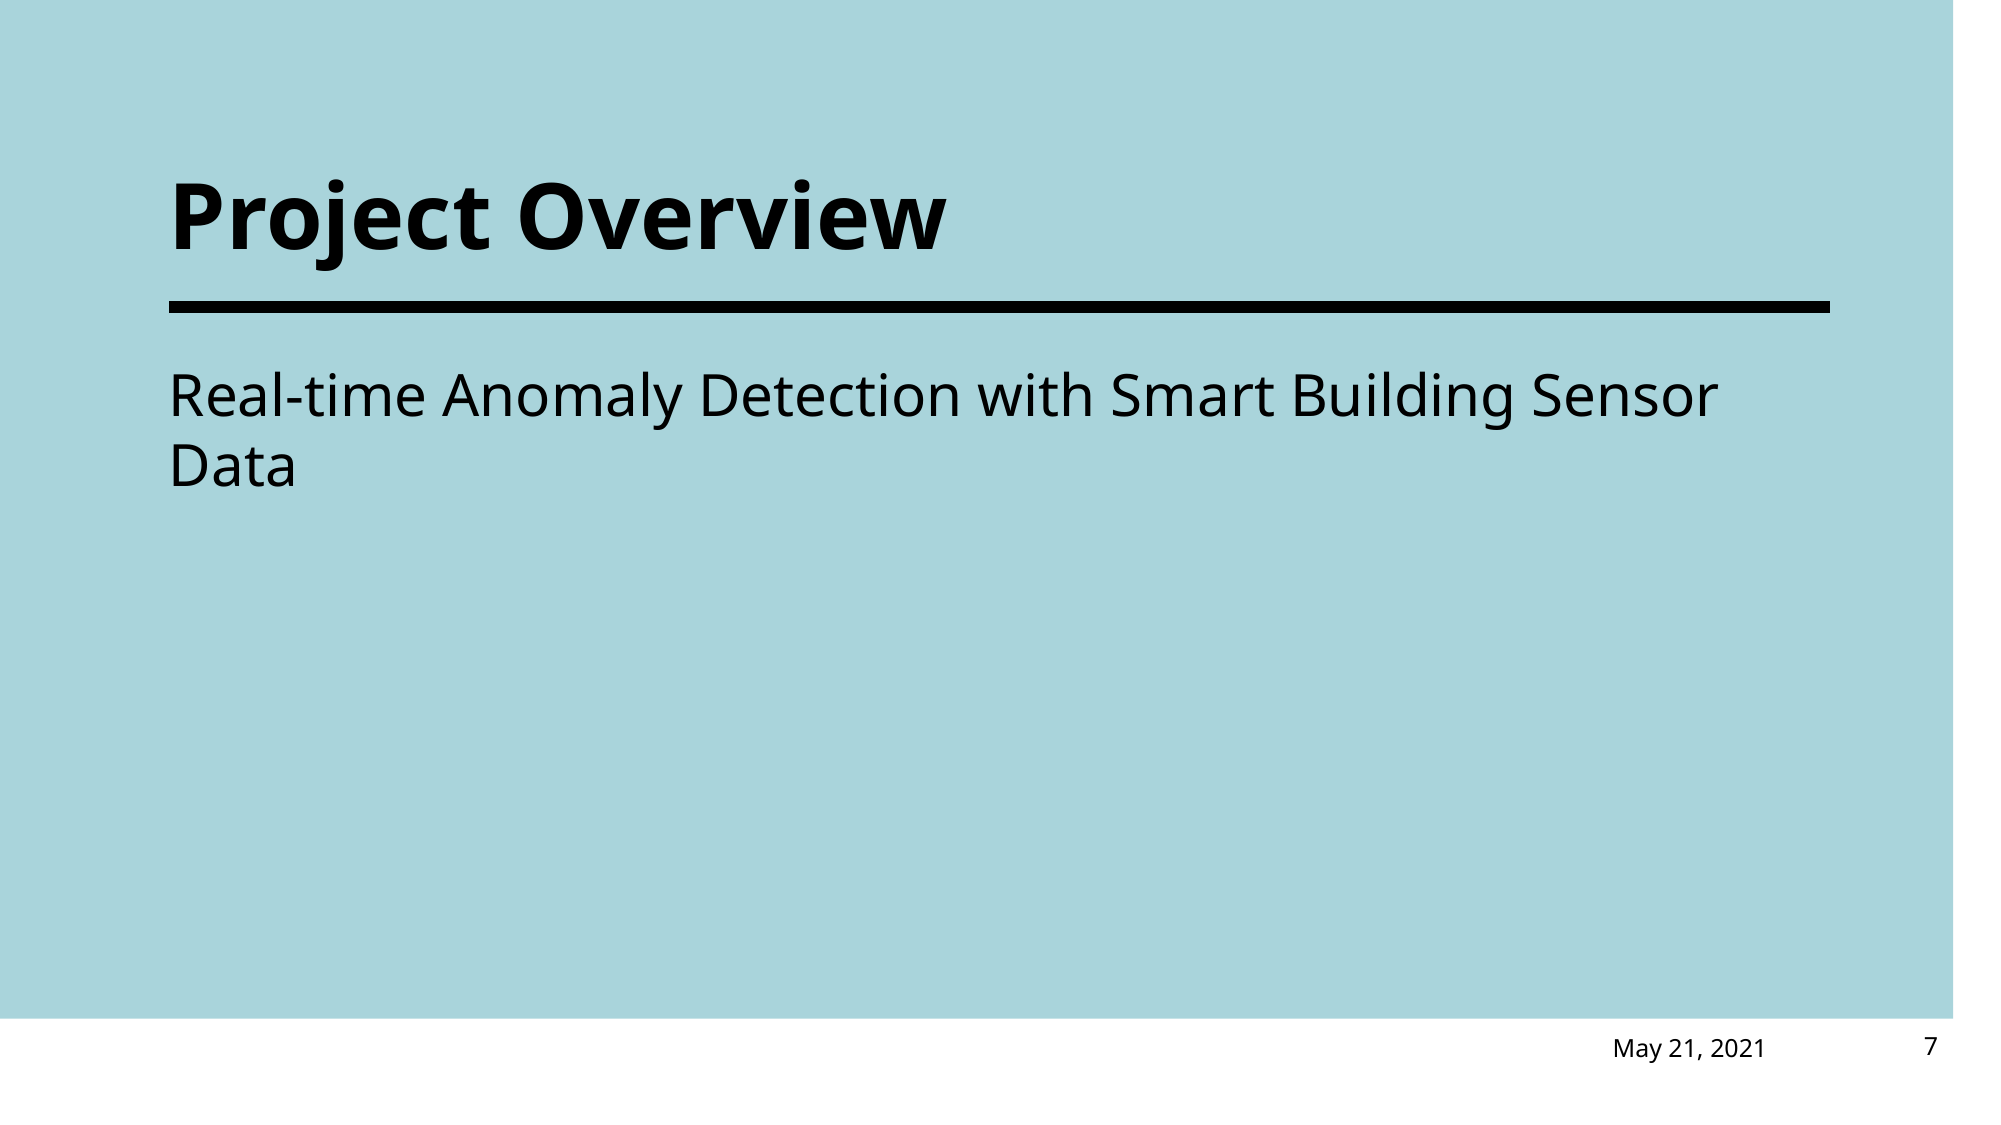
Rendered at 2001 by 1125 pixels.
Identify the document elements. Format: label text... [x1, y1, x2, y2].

text_box Real-time Anomaly Detection with Smart Building Sensor Data [168, 358, 1775, 944]
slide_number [1612, 1032, 1863, 1063]
slide_number 7 [1885, 1032, 1954, 1063]
title Project Overview [168, 163, 1450, 270]
